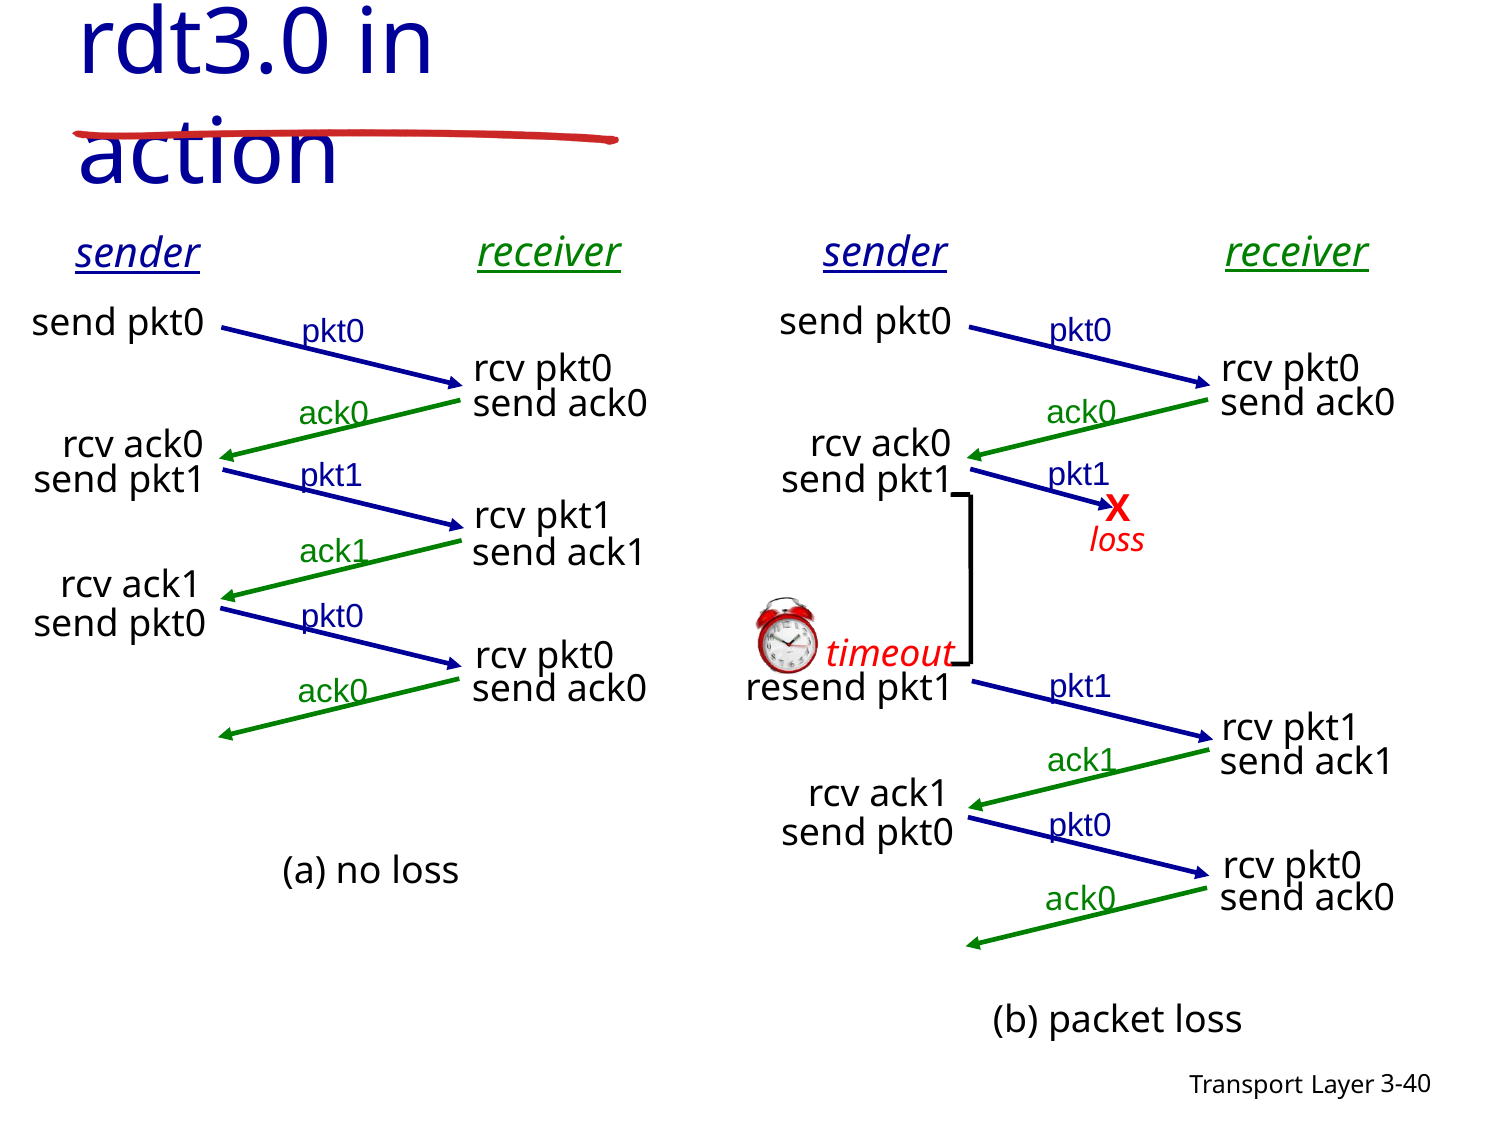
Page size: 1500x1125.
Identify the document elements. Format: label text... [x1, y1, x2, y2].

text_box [968, 300, 1211, 384]
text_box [221, 301, 463, 385]
text_box send ack0 [465, 371, 663, 431]
slide_number 3-40 [1365, 1060, 1477, 1106]
footer Transport Layer [914, 1057, 1390, 1105]
text_box send pkt0 [764, 289, 968, 350]
text_box rcv ack0 [795, 411, 961, 447]
text_box rcv ack1 [45, 552, 214, 612]
text_box send pkt0 [18, 591, 214, 652]
text_box rcv ack1 [793, 761, 962, 822]
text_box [220, 521, 462, 600]
text_box sender [60, 218, 215, 283]
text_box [218, 383, 461, 459]
text_box send ack1 [467, 520, 663, 581]
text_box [950, 494, 972, 656]
text_box send pkt0 [766, 800, 962, 861]
text_box rcv pkt1 [469, 483, 629, 520]
text_box sender [808, 217, 963, 283]
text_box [736, 594, 964, 716]
text_box send pkt1 [766, 447, 965, 508]
text_box send ack0 [1212, 865, 1411, 926]
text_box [971, 656, 1214, 740]
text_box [966, 383, 1209, 459]
text_box (a) no loss [267, 838, 475, 899]
text_box send ack0 [464, 656, 663, 716]
text_box send pkt0 [16, 290, 220, 351]
text_box receiver [1209, 216, 1384, 282]
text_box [965, 869, 1208, 947]
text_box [967, 815, 1210, 871]
picture [69, 125, 625, 149]
text_box send ack0 [1213, 370, 1411, 431]
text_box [220, 607, 462, 662]
text_box rcv ack0 [47, 412, 213, 448]
text_box rcv pkt1 [1218, 695, 1376, 729]
text_box rcv pkt0 [1213, 336, 1376, 396]
text_box rcv pkt0 [465, 336, 628, 397]
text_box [217, 661, 460, 738]
title rdt3.0 in action [62, 41, 708, 143]
text_box send pkt1 [18, 448, 217, 508]
text_box rcv pkt0 [467, 624, 630, 656]
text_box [967, 744, 1210, 809]
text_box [222, 458, 465, 522]
text_box rcv pkt0 [1214, 833, 1377, 865]
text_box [970, 444, 1161, 567]
text_box send ack1 [1214, 729, 1411, 790]
text_box (b) packet loss [978, 987, 1258, 1048]
text_box [964, 598, 971, 665]
text_box receiver [462, 217, 636, 283]
